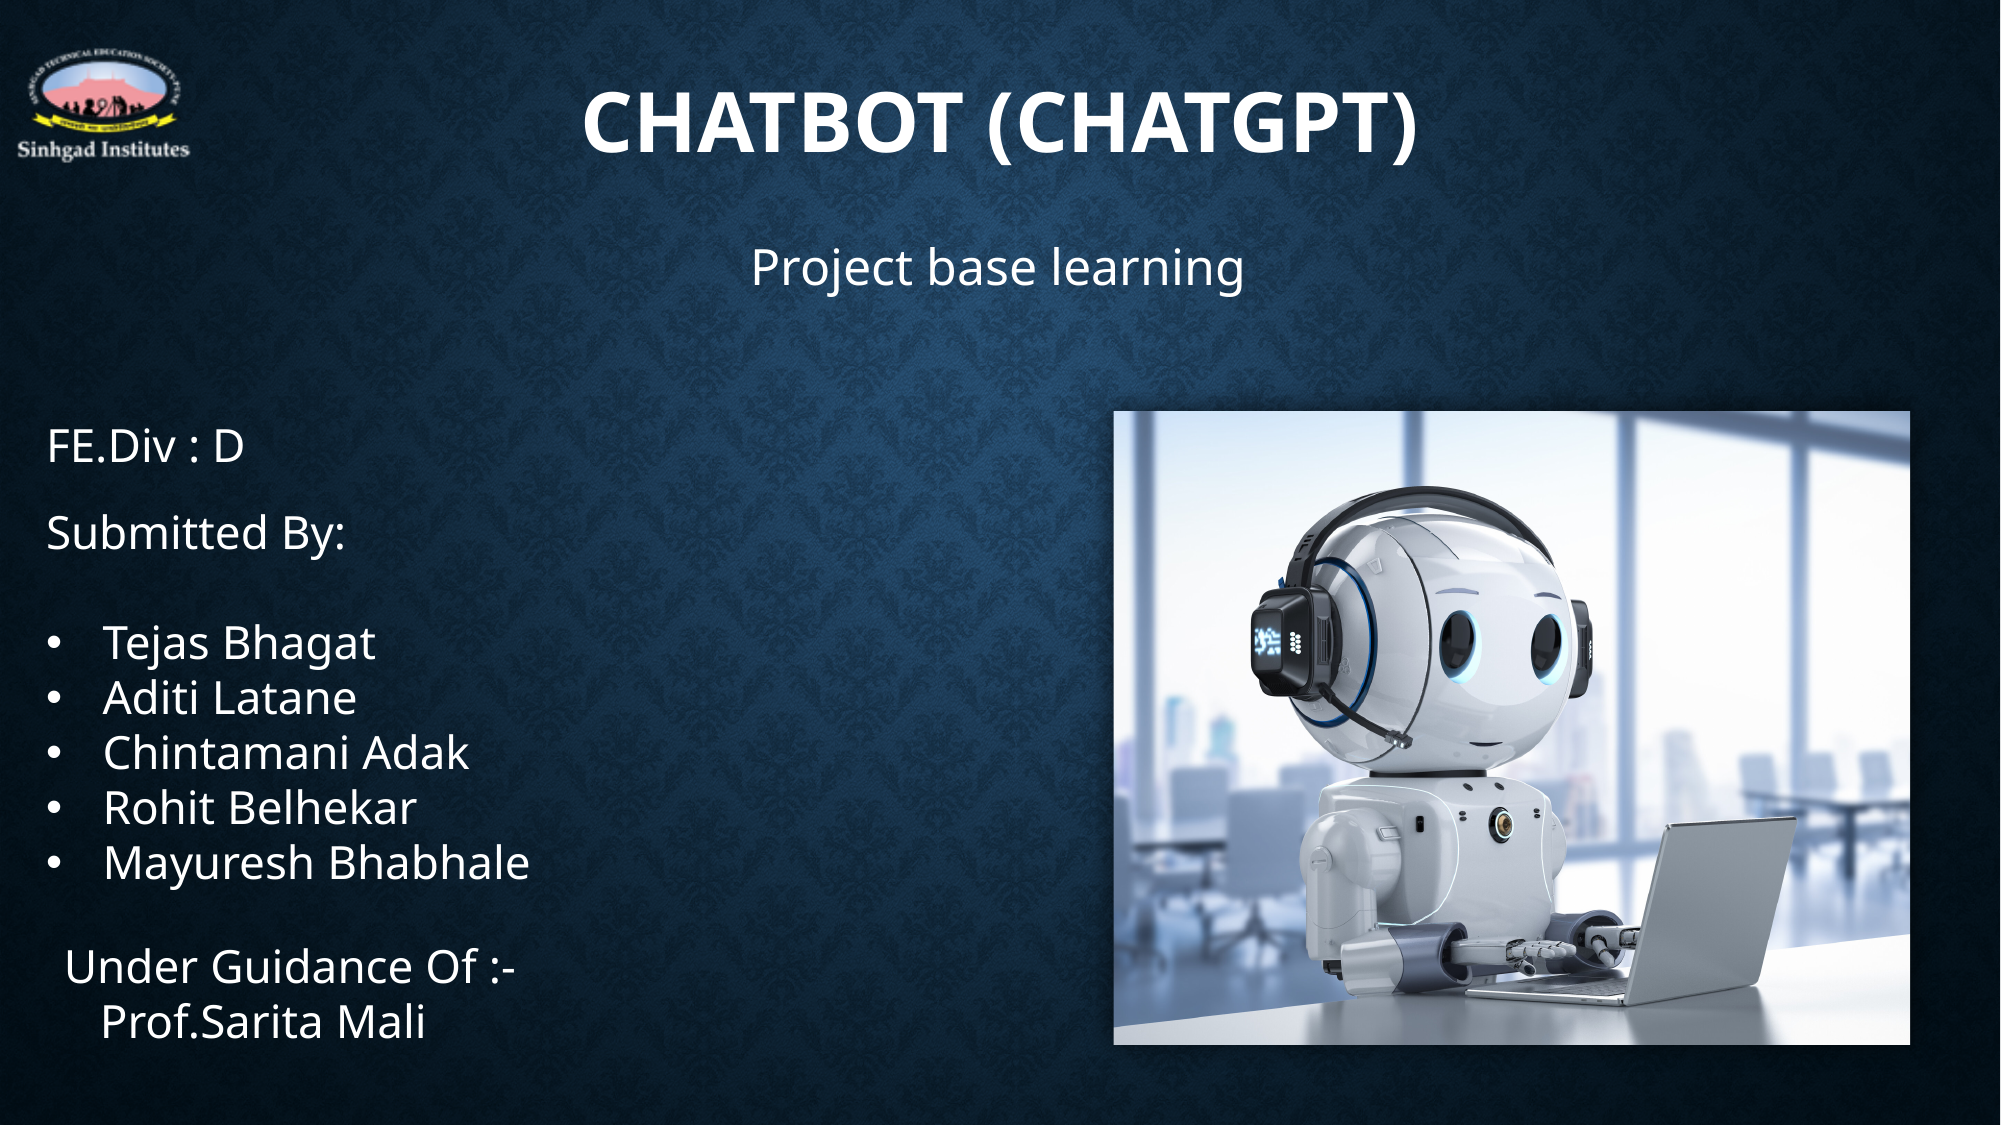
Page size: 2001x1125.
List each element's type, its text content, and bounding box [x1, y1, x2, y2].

text_box Under Guidance Of :- Prof.Sarita Mali [48, 930, 663, 1056]
title ChatBot (ChatGPT) [150, 0, 1850, 293]
text_box Project base learning [735, 227, 1968, 303]
picture [9, 29, 201, 183]
text_box Submitted By: Tejas Bhagat Aditi Latane Chintamani Adak Rohit Belhekar Mayuresh Bhabhale [31, 496, 681, 897]
text_box FE.Div : D [31, 408, 443, 479]
picture [1113, 410, 1911, 1046]
text_box [723, 342, 1220, 839]
